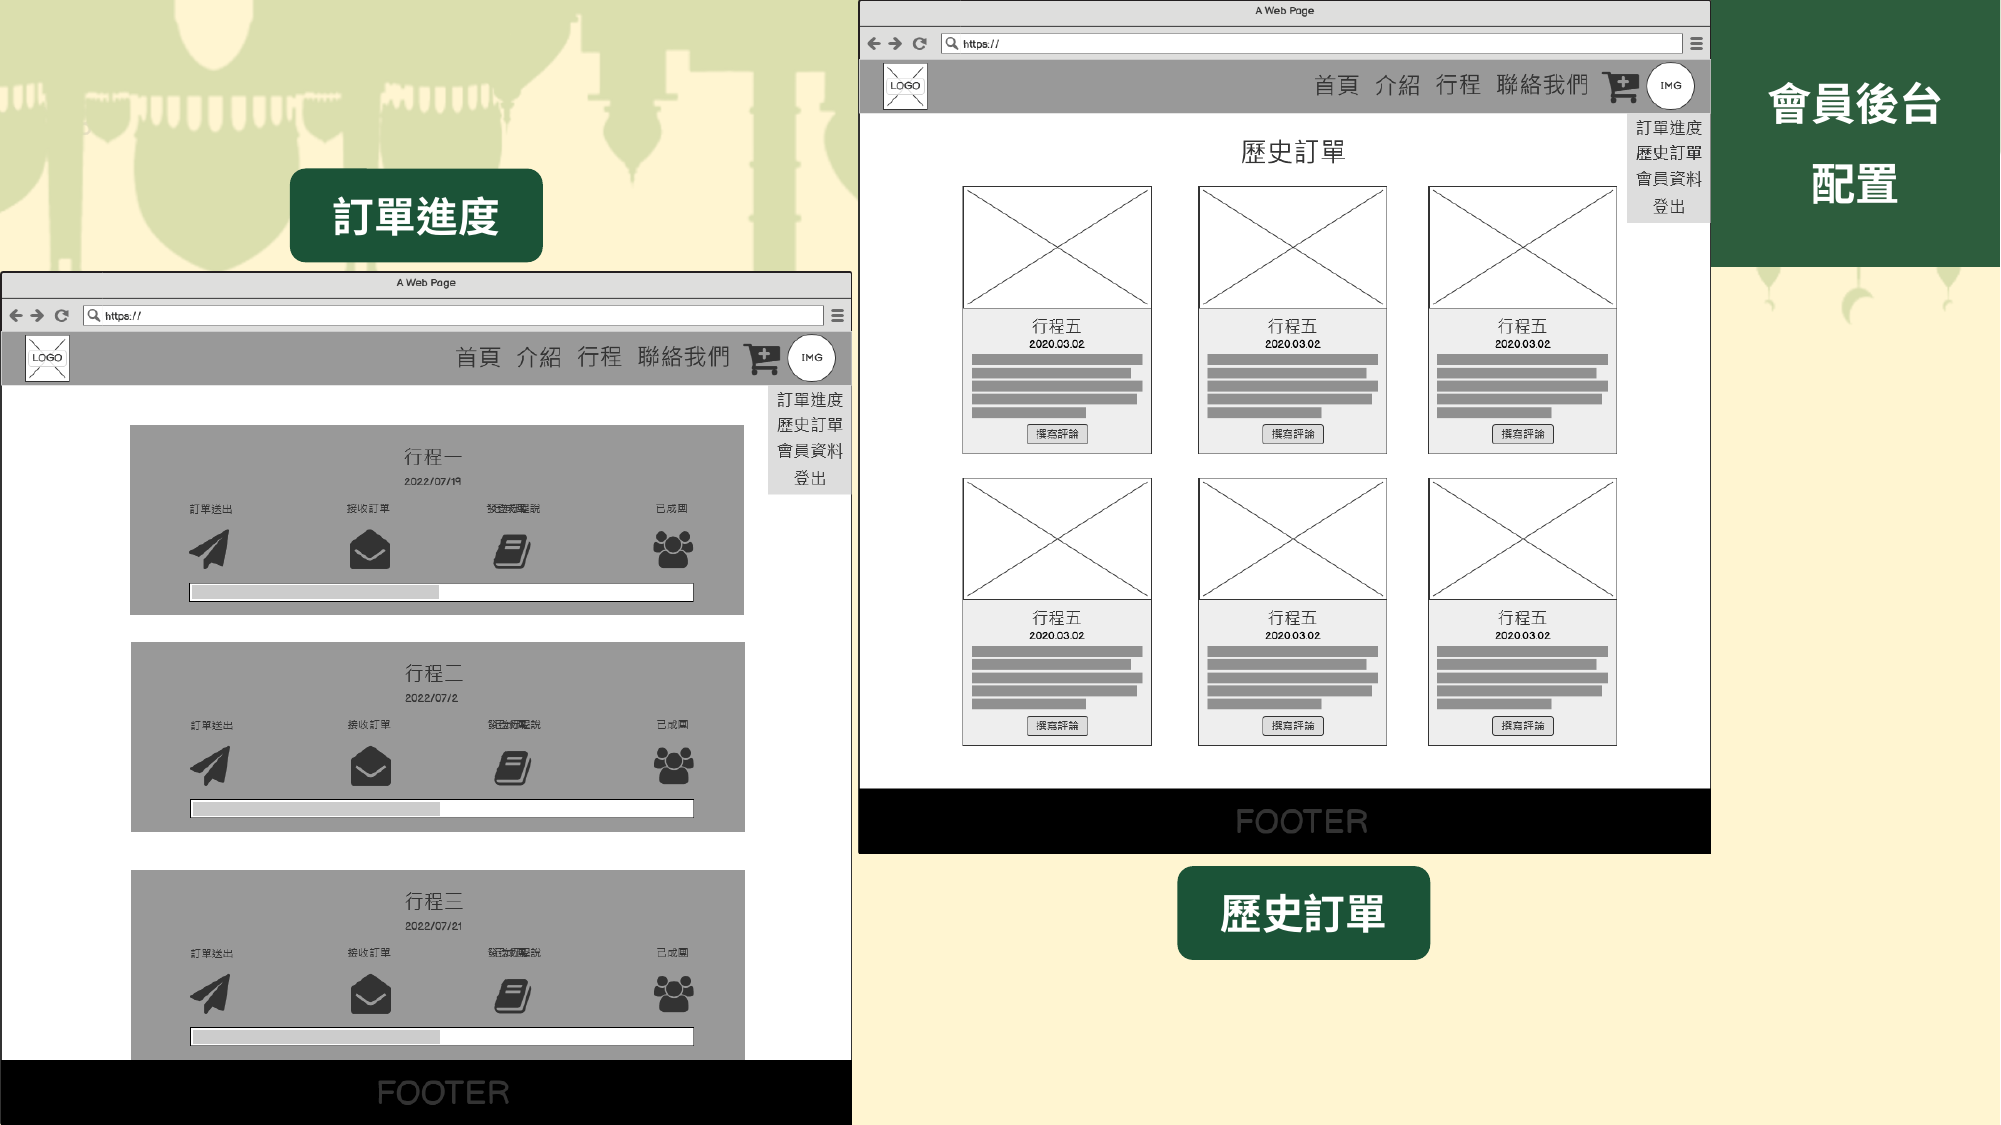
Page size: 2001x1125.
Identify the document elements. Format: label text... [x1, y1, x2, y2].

text_box 會員後台 配置 [1729, 41, 1982, 218]
text_box 訂單進度 [288, 167, 544, 264]
picture [0, 271, 852, 1125]
text_box 歷史訂單 [1176, 865, 1432, 961]
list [858, 0, 1710, 854]
